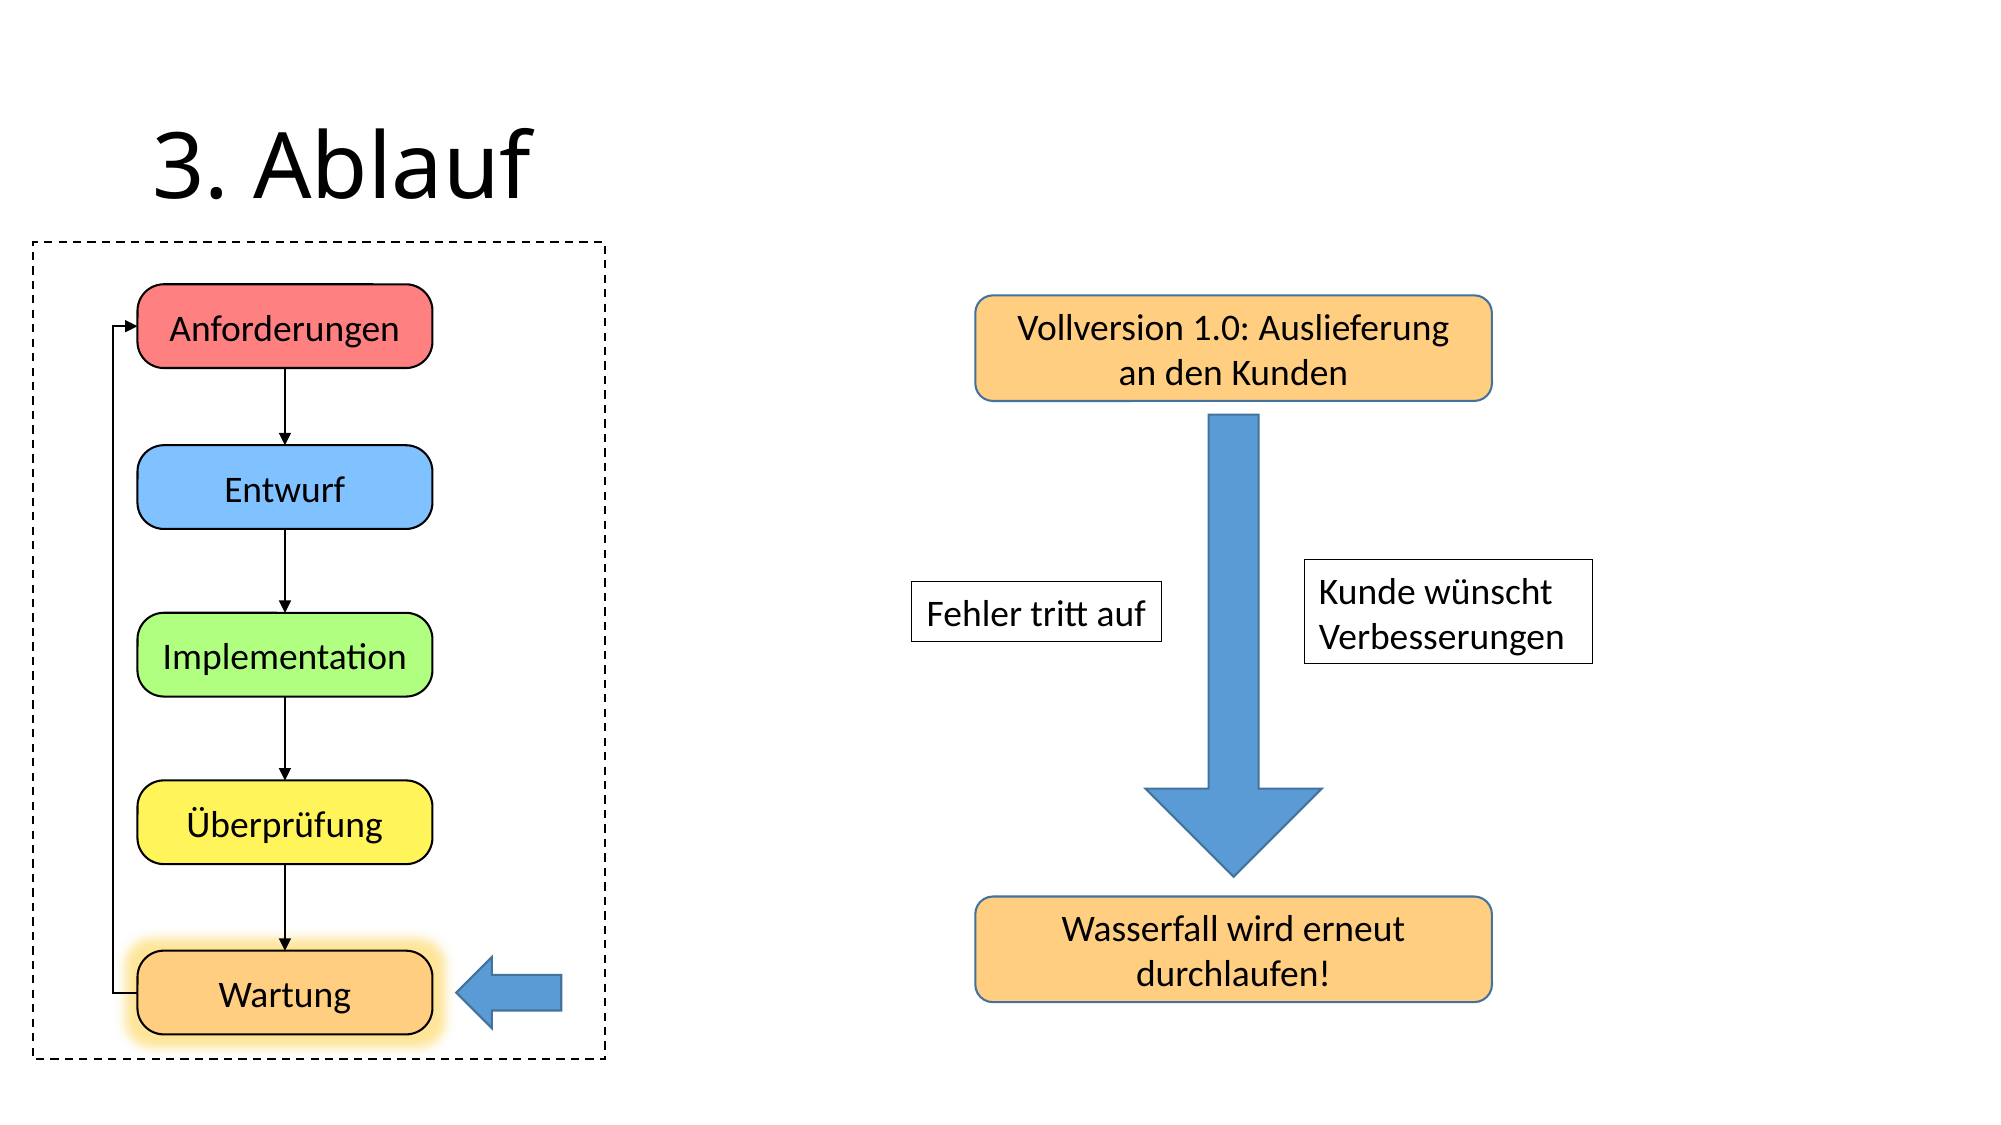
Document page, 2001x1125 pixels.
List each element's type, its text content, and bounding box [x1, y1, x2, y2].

text_box Wasserfall wird erneut durchlaufen! [974, 895, 1494, 1004]
text_box Kunde wünscht Verbesserungen [1304, 559, 1593, 664]
title 3. Ablauf [137, 59, 1863, 278]
text_box [32, 241, 606, 1060]
text_box Fehler tritt auf [911, 581, 1162, 642]
text_box [1143, 413, 1325, 879]
text_box Vollversion 1.0: Auslieferung an den Kunden [974, 294, 1494, 403]
